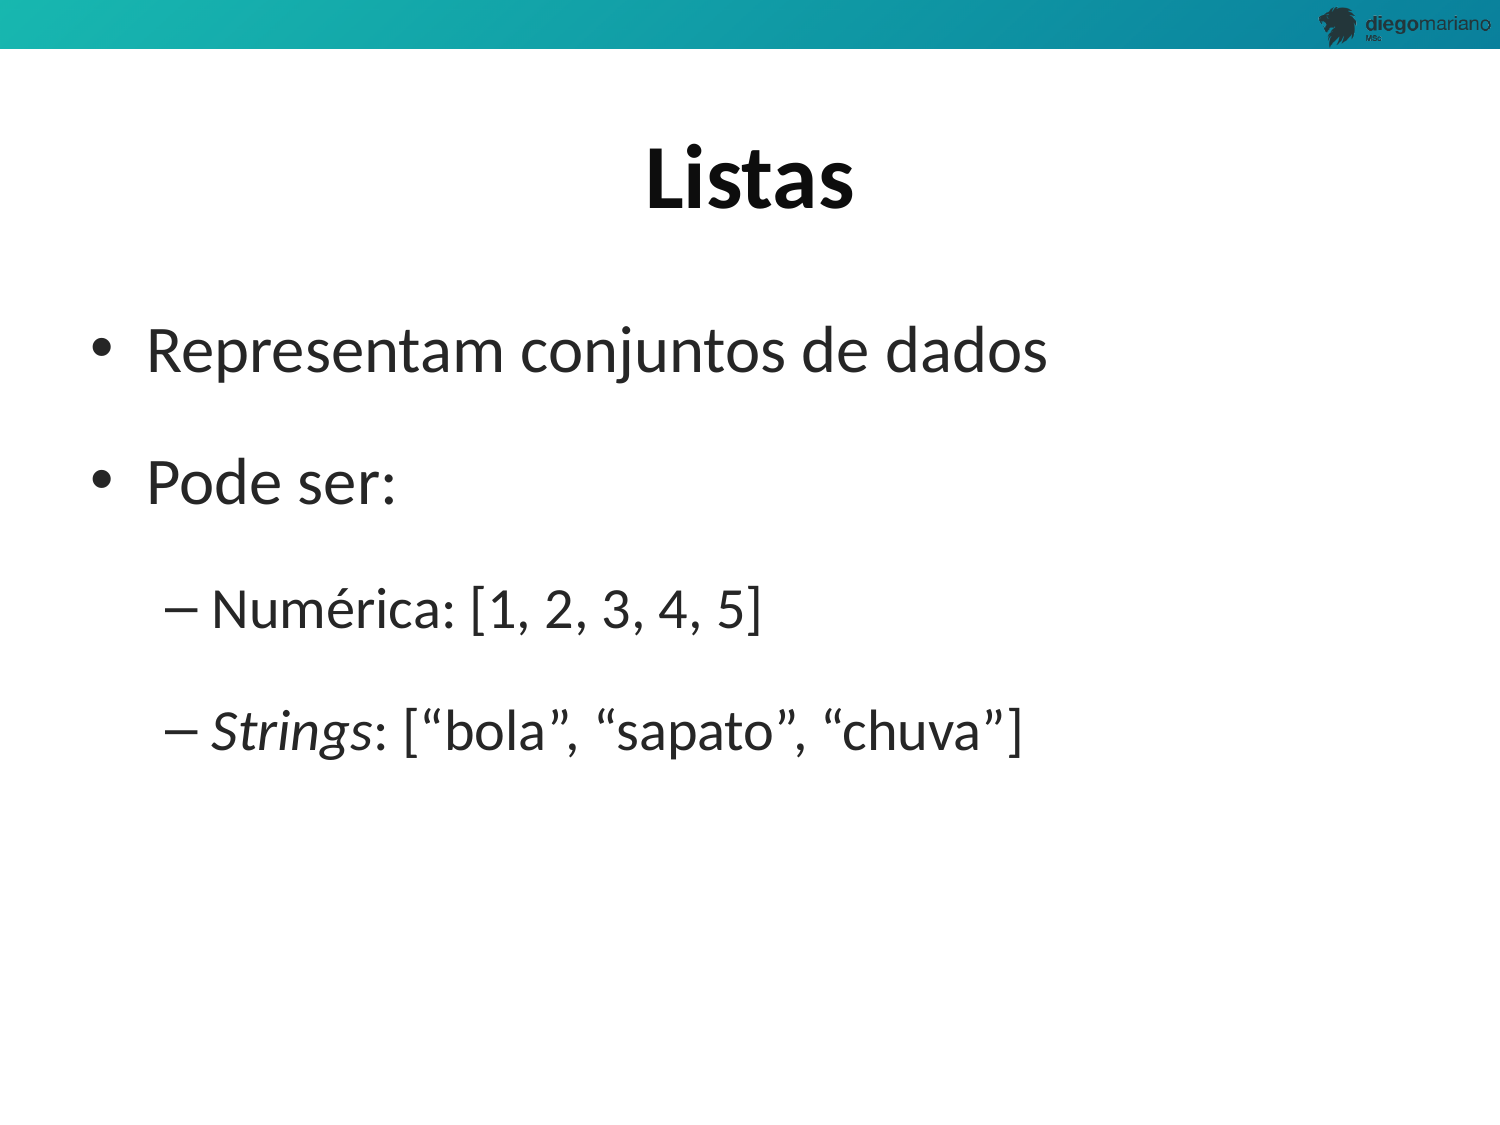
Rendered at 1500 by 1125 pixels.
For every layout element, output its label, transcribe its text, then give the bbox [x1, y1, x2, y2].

list Representam conjuntos de dados Pode ser: Numérica: [1, 2, 3, 4, 5] Strings: [“bola”, “sapato”, “chuva”] [75, 298, 1425, 1041]
picture [0, 0, 1500, 49]
title Listas [75, 78, 1425, 266]
